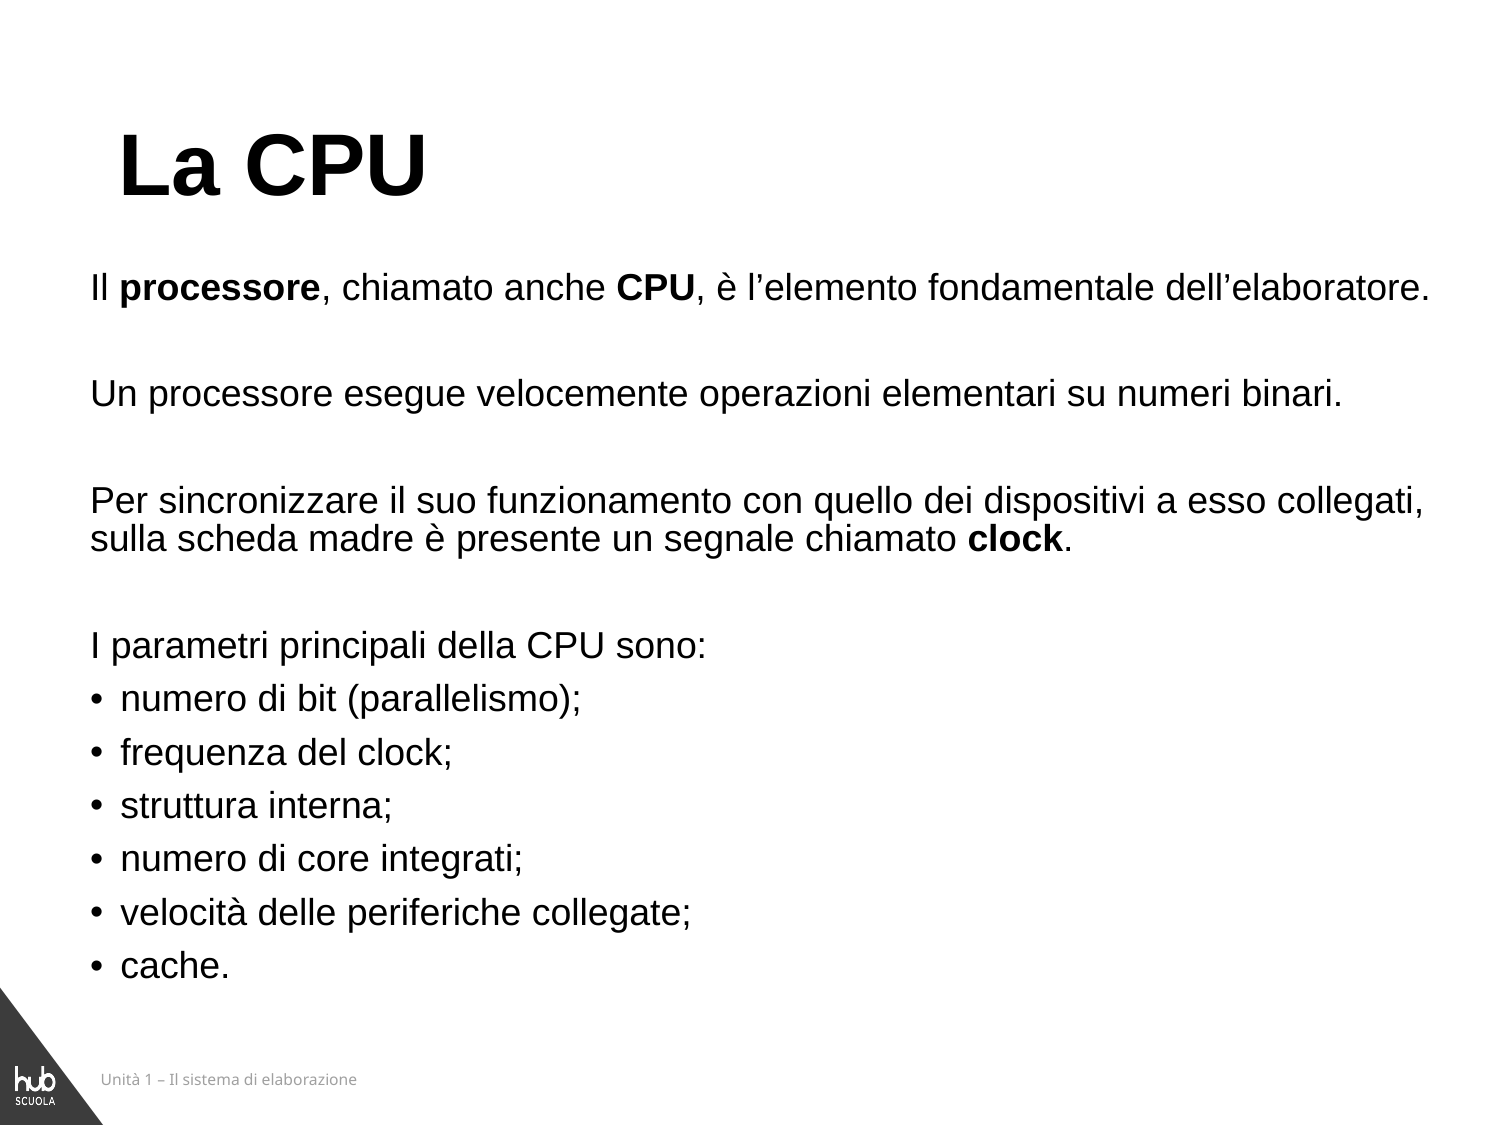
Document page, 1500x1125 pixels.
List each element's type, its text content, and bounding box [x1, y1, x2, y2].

list Il processore, chiamato anche CPU, è l’elemento fondamentale dell’elaboratore. Un processore esegue velocemente operazioni elementari su numeri binari. Per sincronizzare il suo funzionamento con quello dei dispositivi a esso collegati, sulla scheda madre è presente un segnale chiamato clock. I parametri principali della CPU sono: numero di bit (parallelismo); frequenza del clock; struttura interna; numero di core integrati; velocità delle periferiche collegate; cache. [75, 262, 1462, 1000]
picture [15, 1066, 56, 1106]
title La CPU [103, 59, 1397, 262]
